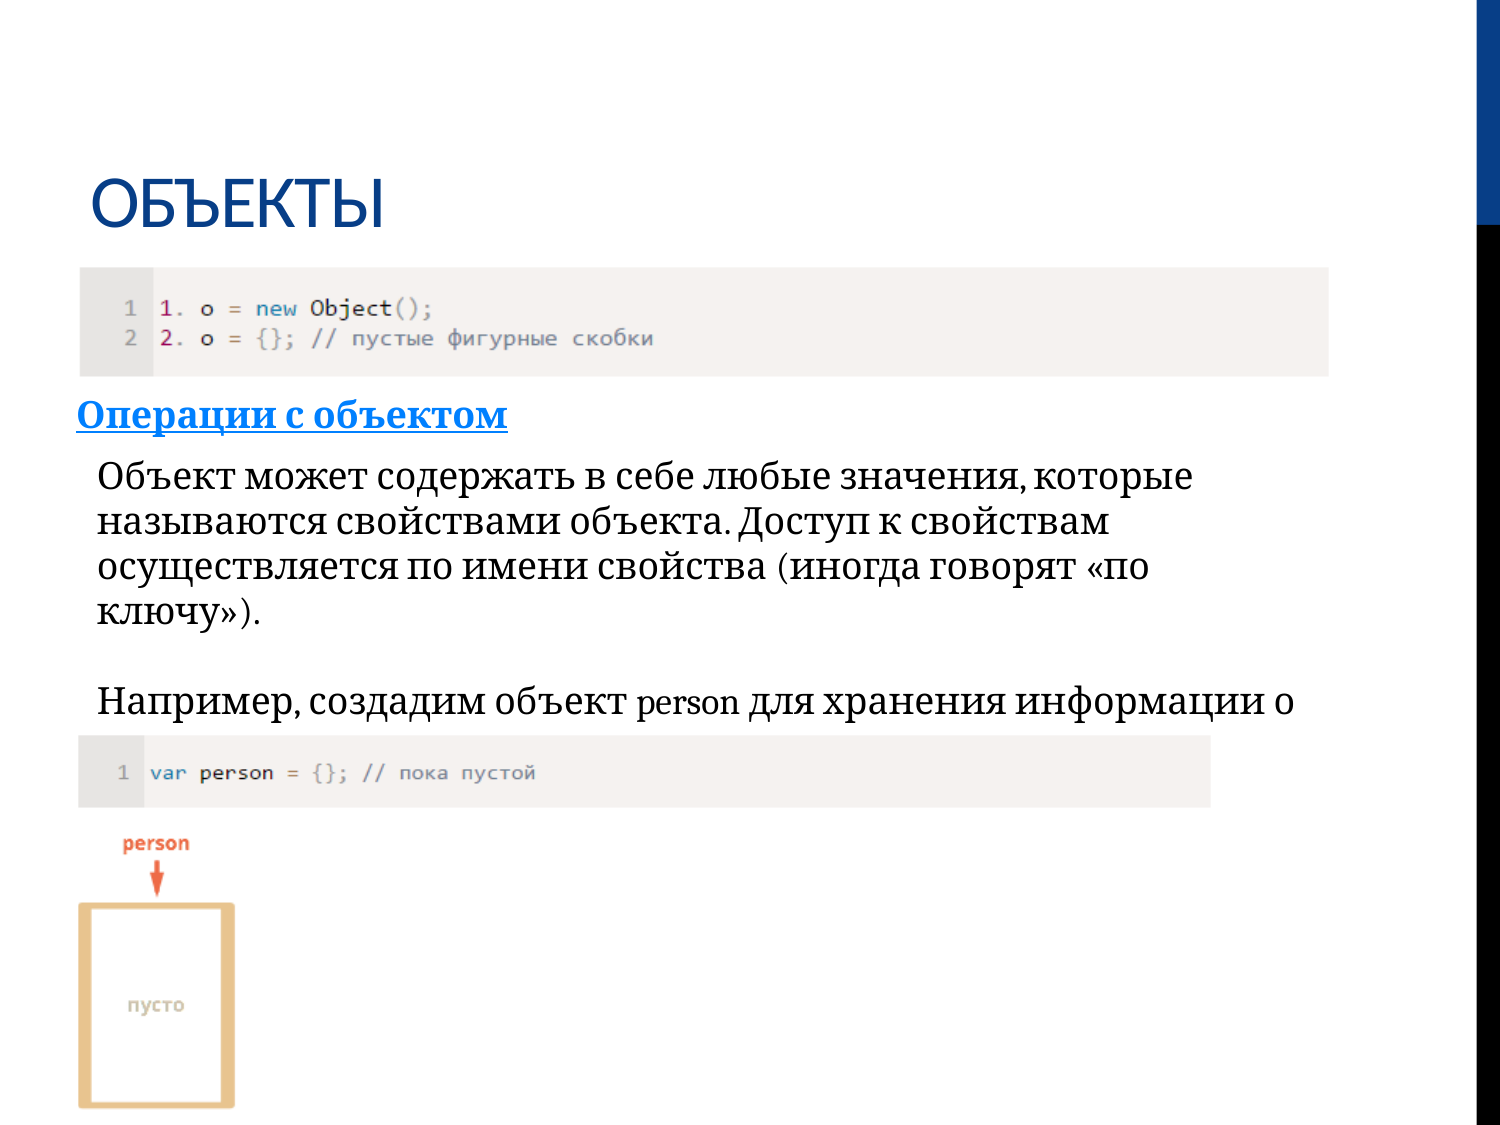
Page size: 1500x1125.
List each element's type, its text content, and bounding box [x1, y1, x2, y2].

picture [76, 266, 1330, 383]
title Объекты [75, 25, 1025, 250]
text_box Операции с объектом [61, 383, 523, 444]
text_box Объект может содержать в себе любые значения, которые называются свойствами объекта. Доступ к свойствам осуществляется по имени свойства (иногда говорят «по ключу»). Например, создадим объект person для хранения информации о человеке: [82, 444, 1329, 775]
picture [77, 735, 1212, 1121]
